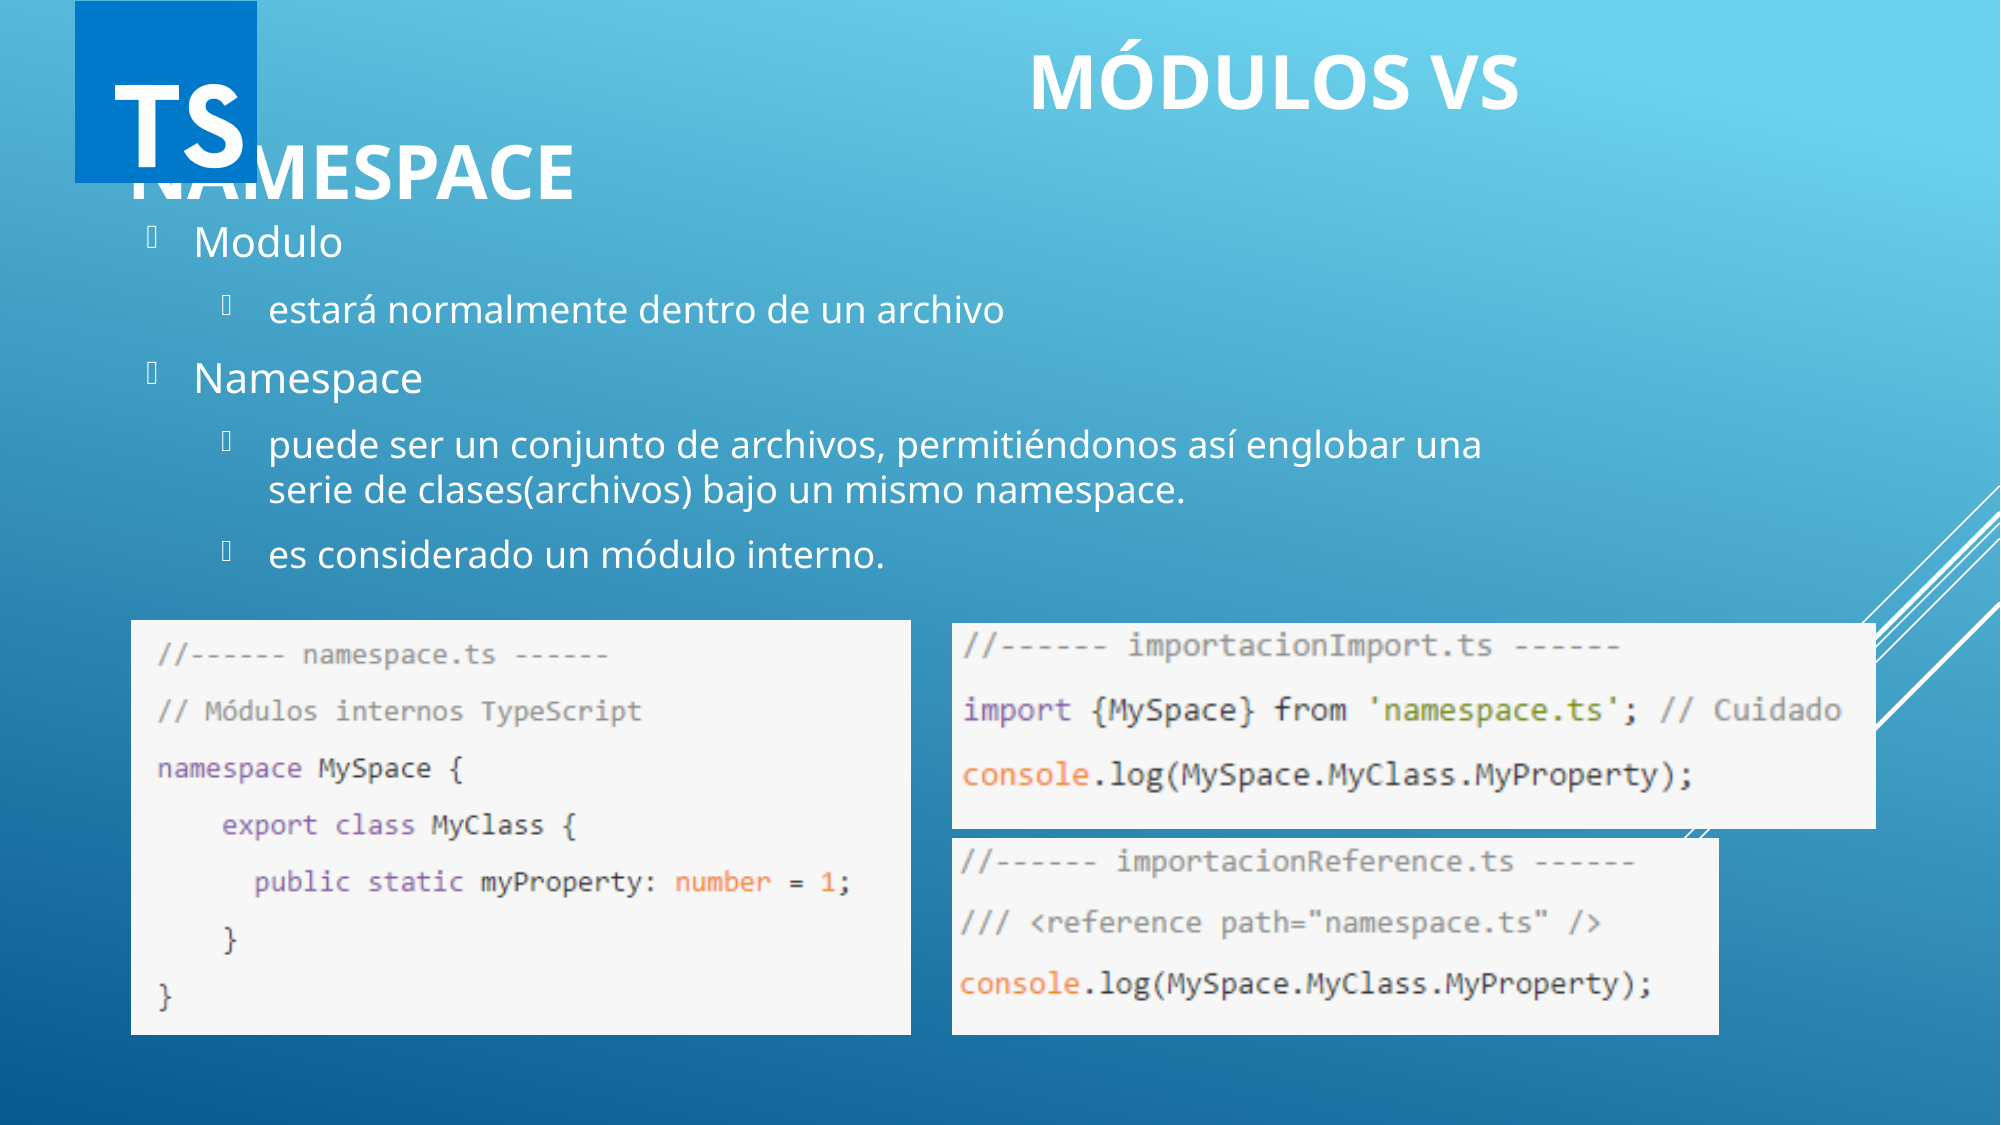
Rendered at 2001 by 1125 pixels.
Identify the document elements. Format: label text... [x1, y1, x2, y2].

picture [952, 838, 1719, 1036]
title módulos vs namespace [112, 0, 1579, 248]
list Modulo estará normalmente dentro de un archivo Namespace puede ser un conjunto de archivos, permitiéndonos así englobar una serie de clases(archivos) bajo un mismo namespace. es considerado un módulo interno. [131, 208, 1579, 1035]
picture [75, 0, 257, 183]
picture [952, 623, 1876, 829]
picture [130, 619, 911, 1036]
